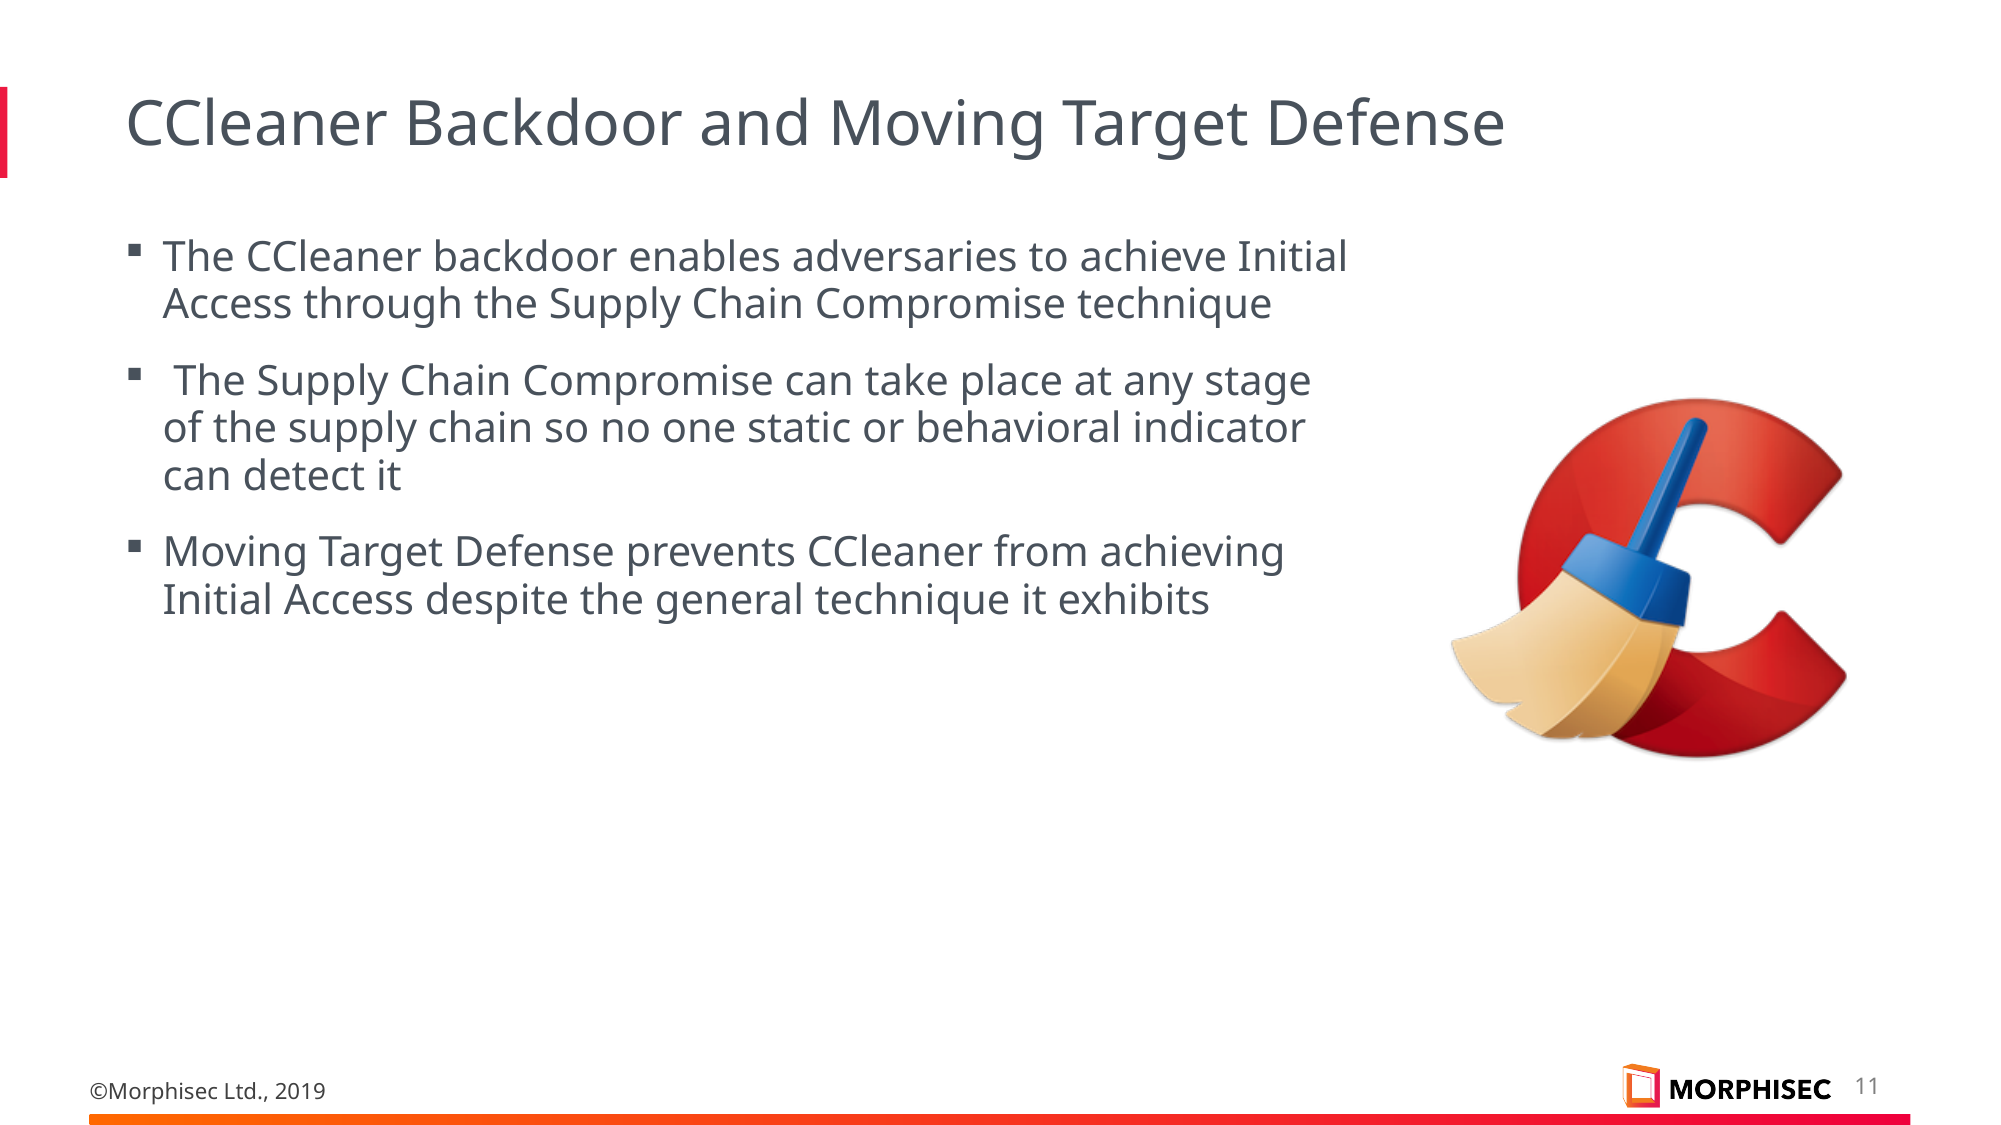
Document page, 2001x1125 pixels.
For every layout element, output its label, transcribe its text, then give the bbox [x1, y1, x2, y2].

list The CCleaner backdoor enables adversaries to achieve Initial Access through the Supply Chain Compromise technique The Supply Chain Compromise can take place at any stage of the supply chain so no one static or behavioral indicator can detect it Moving Target Defense prevents CCleaner from achieving Initial Access despite the general technique it exhibits [125, 225, 1368, 1027]
picture [1449, 379, 1850, 780]
picture [1609, 1051, 1845, 1114]
title CCleaner Backdoor and Moving Target Defense [125, 31, 1863, 219]
